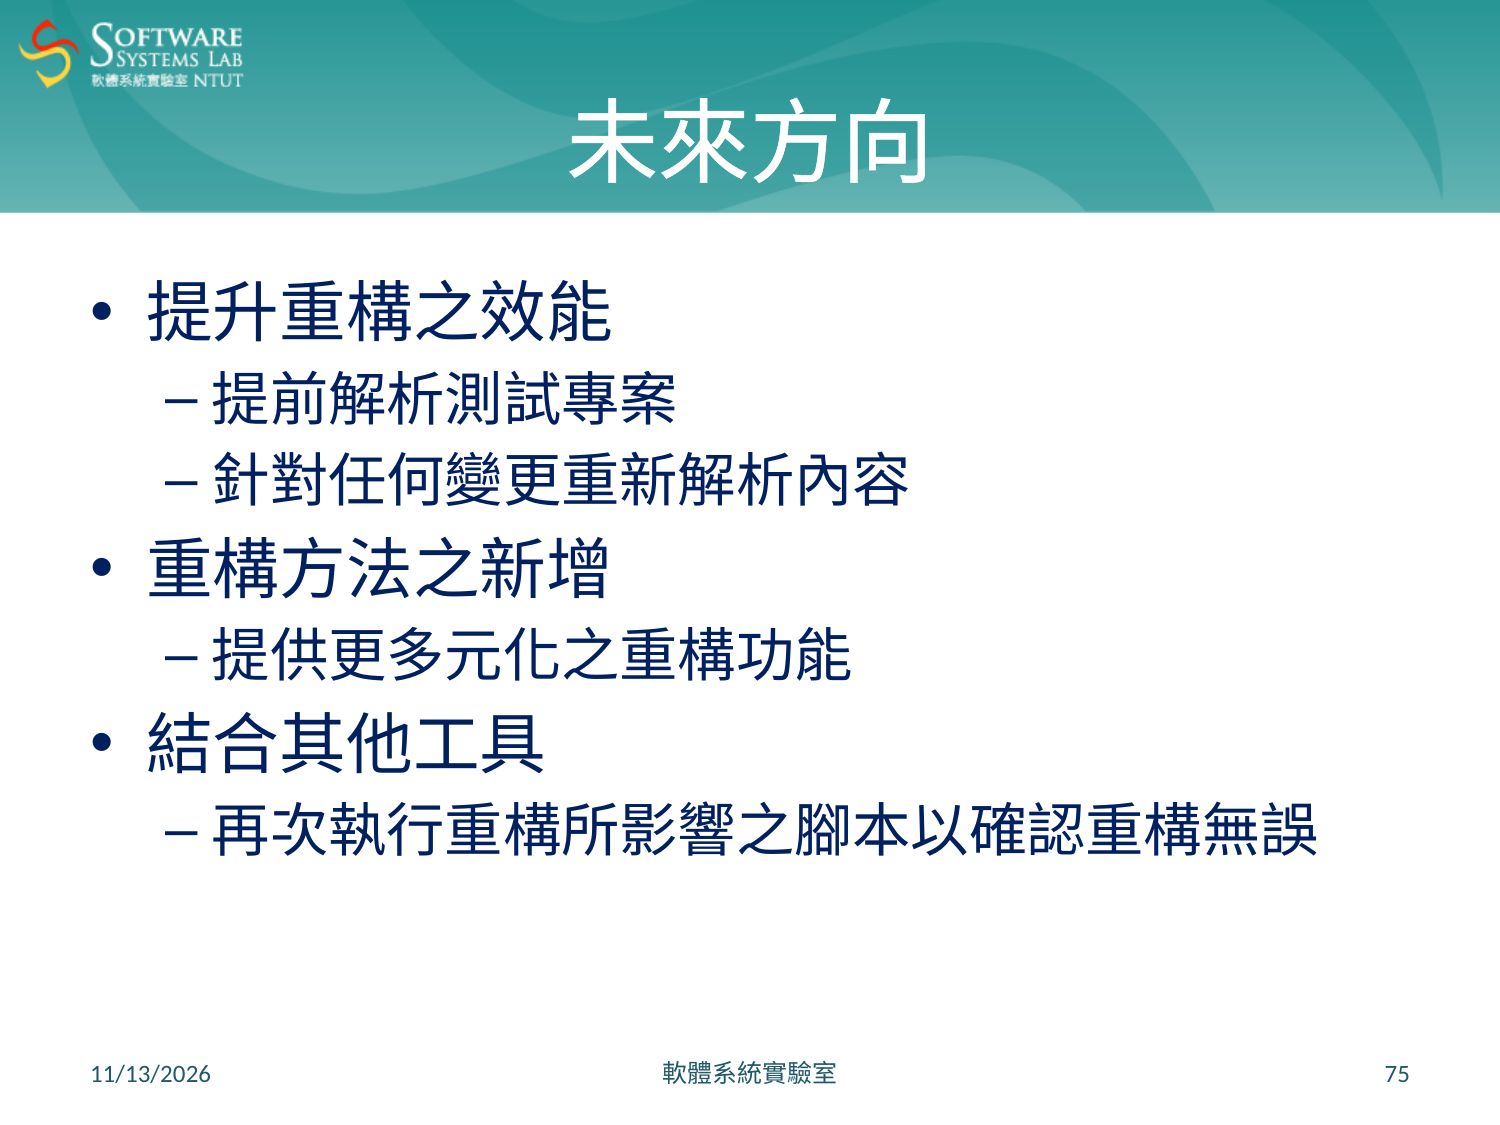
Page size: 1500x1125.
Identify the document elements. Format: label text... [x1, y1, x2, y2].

list 提升重構之效能 提前解析測試專案 針對任何變更重新解析內容 重構方法之新增 提供更多元化之重構功能 結合其他工具 再次執行重構所影響之腳本以確認重構無誤 [75, 262, 1425, 1005]
picture [0, 0, 1500, 1125]
footer 軟體系統實驗室 [512, 1042, 988, 1103]
slide_number 75 [1074, 1042, 1425, 1103]
title 未來方向 [74, 44, 1426, 233]
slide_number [75, 1042, 425, 1103]
